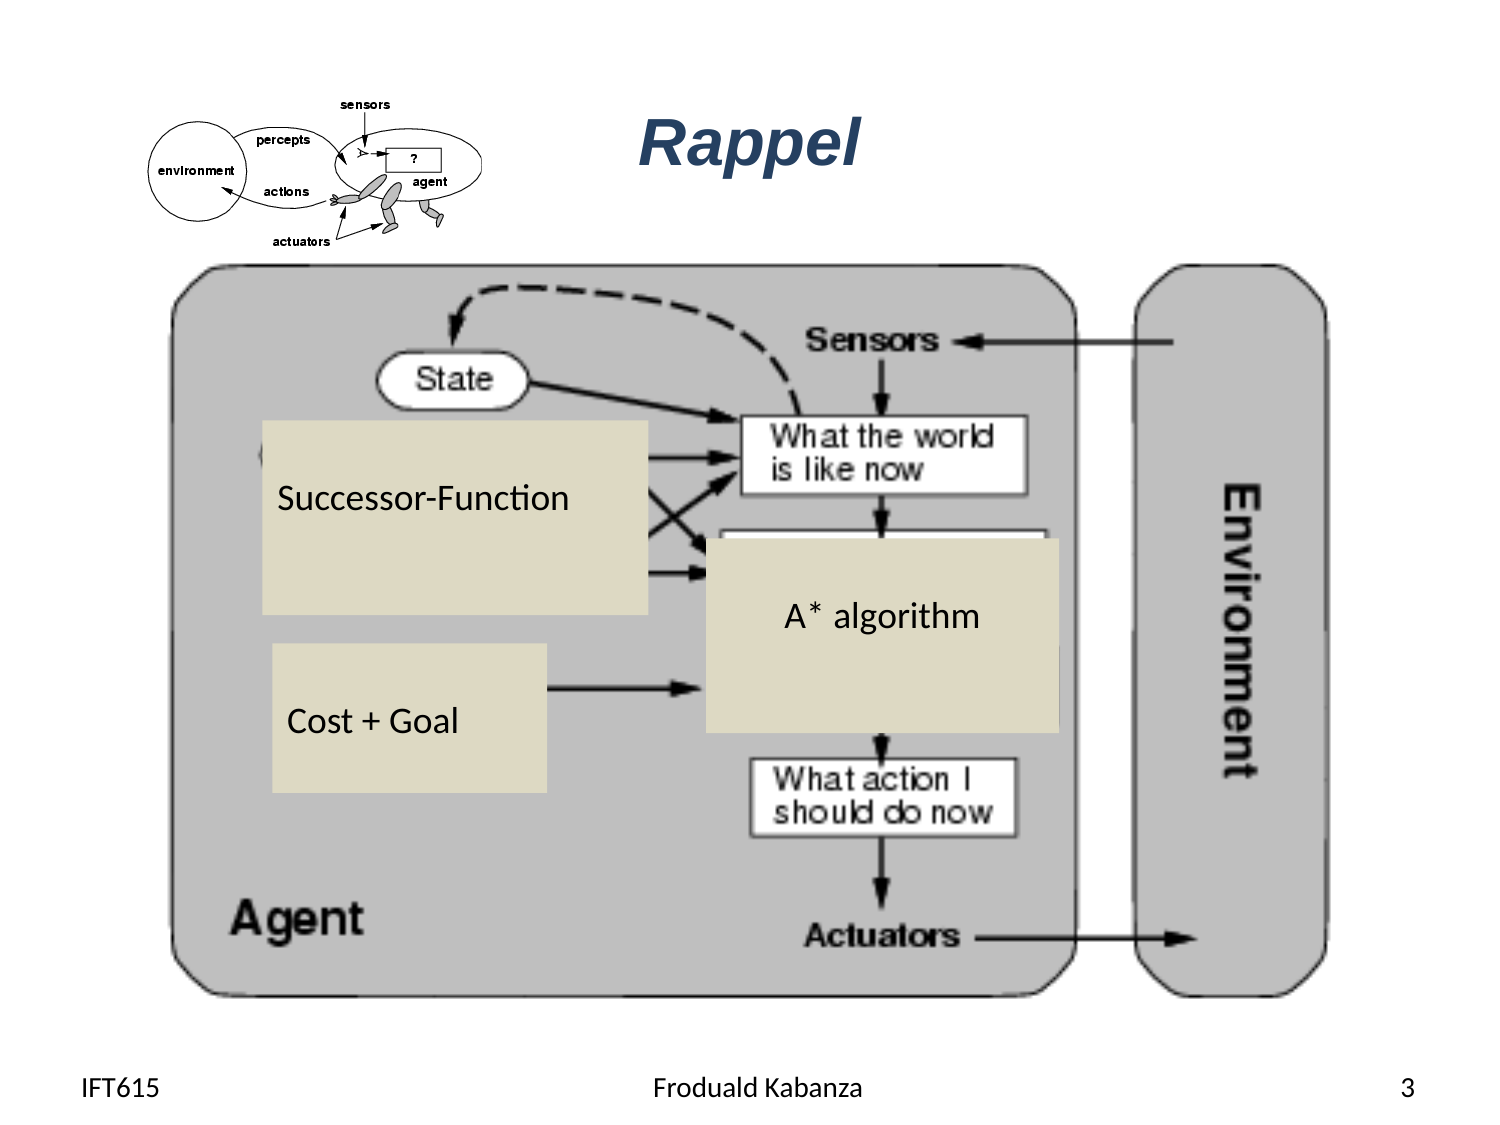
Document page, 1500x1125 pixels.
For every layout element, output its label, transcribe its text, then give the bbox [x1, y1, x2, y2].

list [74, 262, 1426, 1006]
slide_number 3 [1080, 1056, 1431, 1117]
picture [147, 98, 482, 250]
title Rappel [75, 45, 1425, 233]
footer Froduald Kabanza [520, 1056, 996, 1117]
slide_number IFT615 [66, 1056, 356, 1117]
